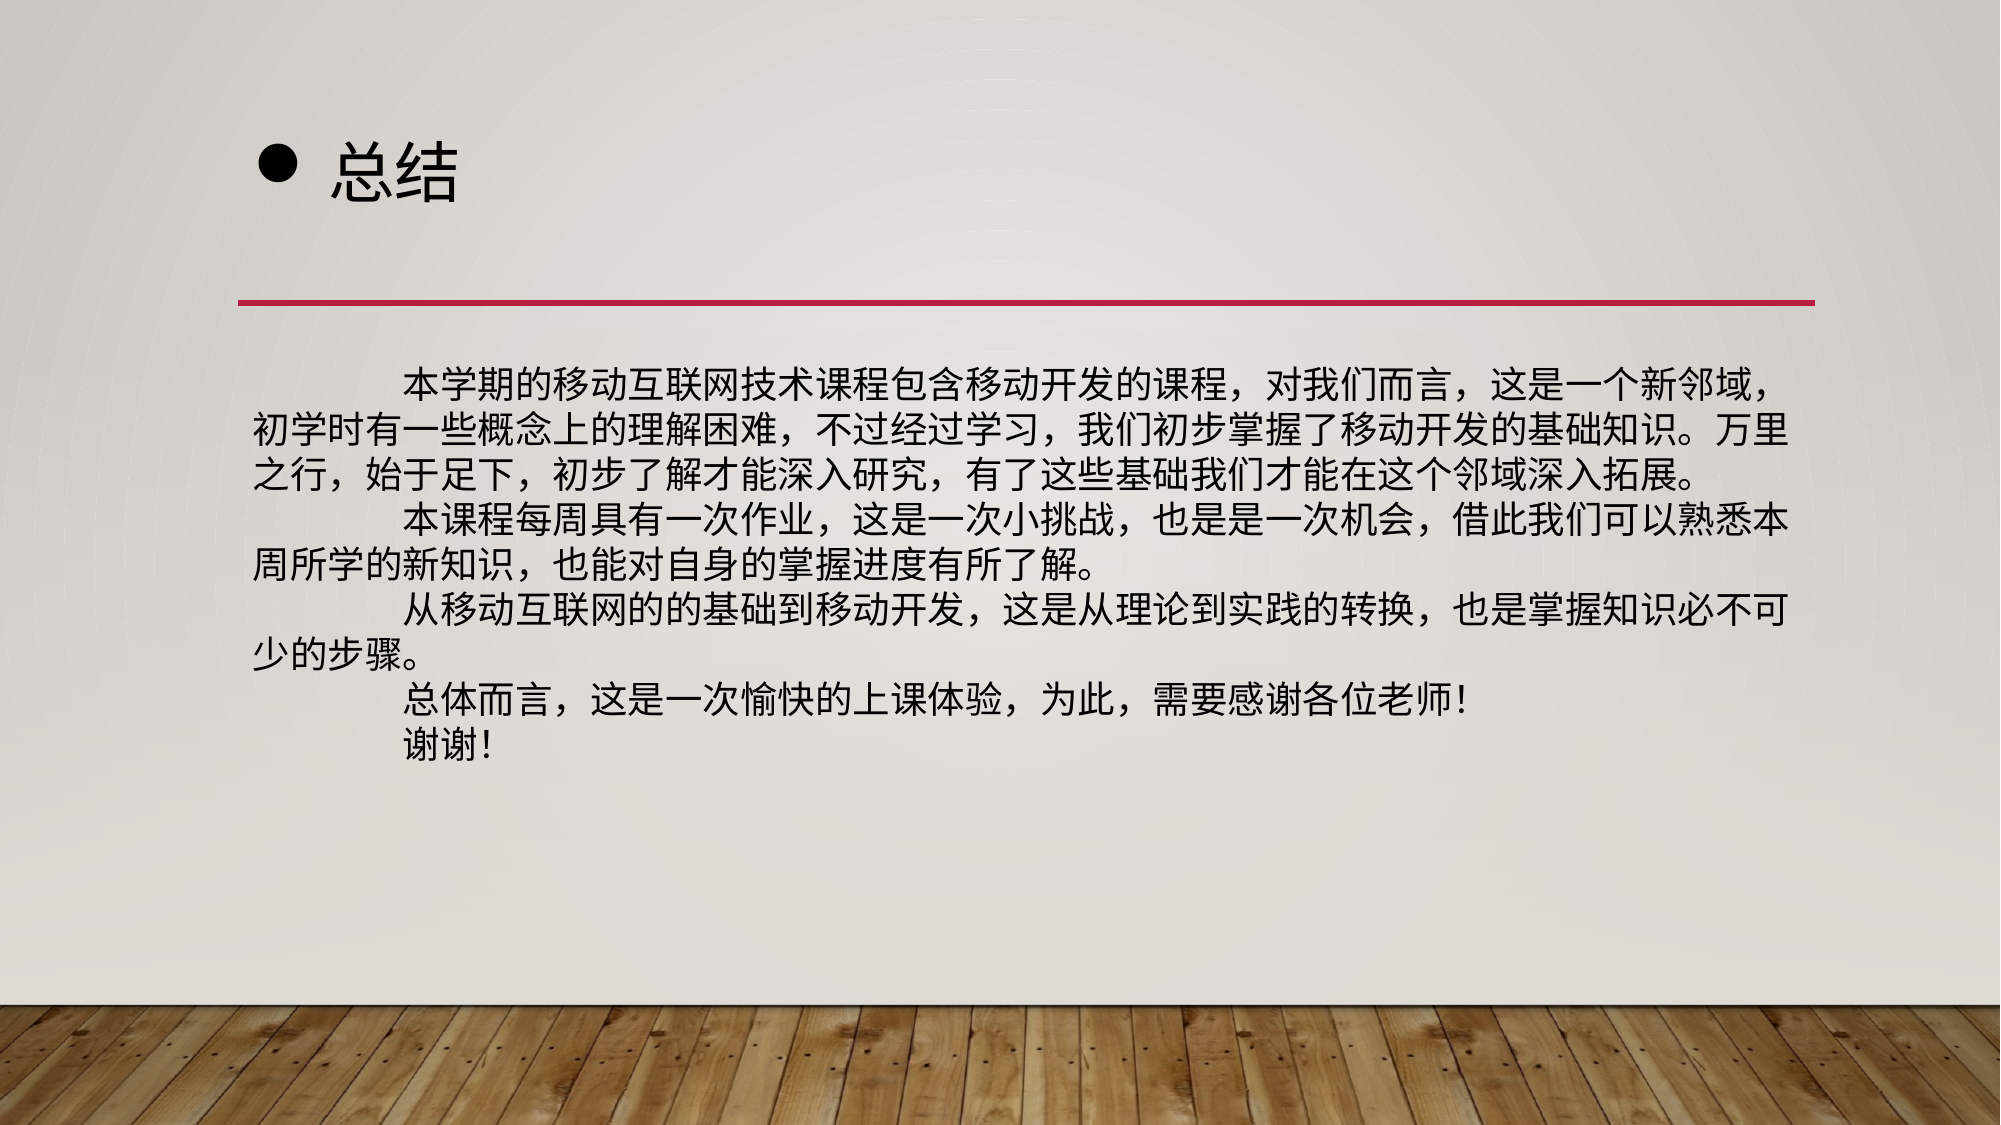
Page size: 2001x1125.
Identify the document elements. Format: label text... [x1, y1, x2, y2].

text_box 本学期的移动互联网技术课程包含移动开发的课程，对我们而言，这是一个新邻域，初学时有一些概念上的理解困难，不过经过学习，我们初步掌握了移动开发的基础知识。万里之行，始于足下，初步了解才能深入研究，有了这些基础我们才能在这个邻域深入拓展。 本课程每周具有一次作业，这是一次小挑战，也是是一次机会，借此我们可以熟悉本周所学的新知识，也能对自身的掌握进度有所了解。 从移动互联网的的基础到移动开发，这是从理论到实践的转换，也是掌握知识必不可少的步骤。 总体而言，这是一次愉快的上课体验，为此，需要感谢各位老师！ 谢谢！ [238, 353, 1814, 774]
picture [0, 1005, 2000, 1125]
title 总结 [238, 131, 1814, 305]
